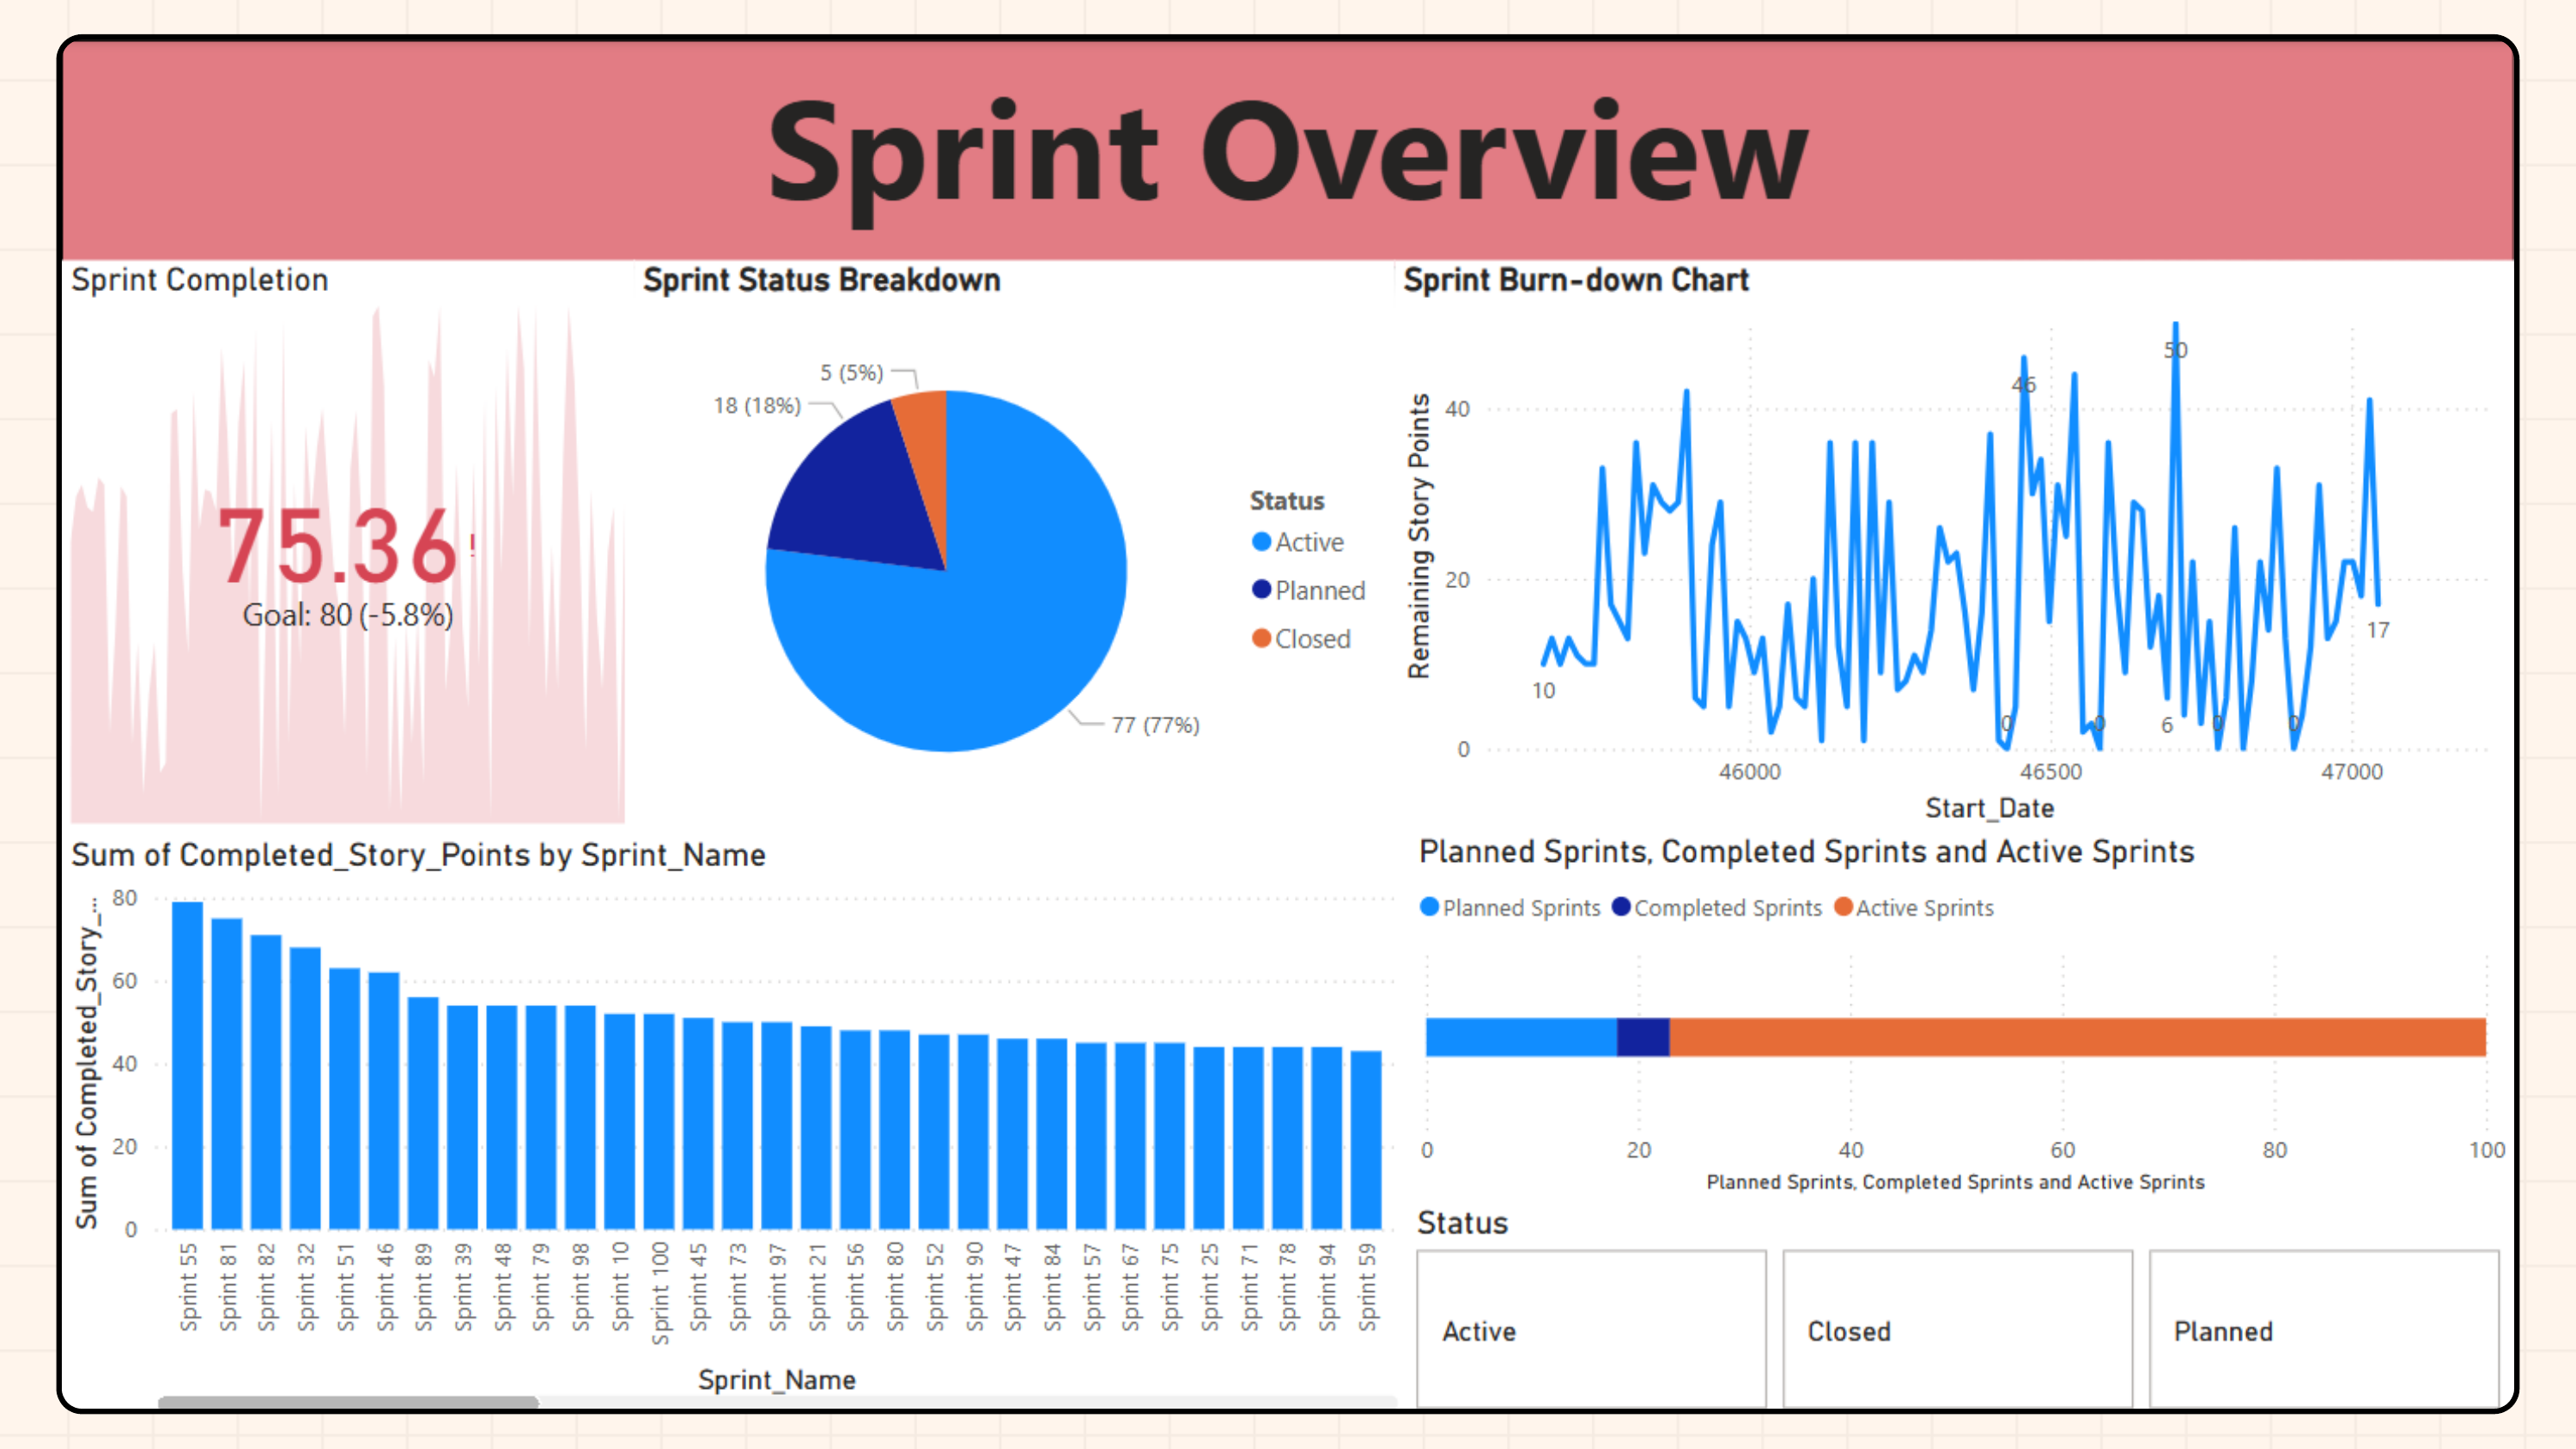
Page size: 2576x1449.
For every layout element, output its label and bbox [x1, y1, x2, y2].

text_box [0, 0, 2576, 1449]
picture [58, 36, 2518, 1412]
